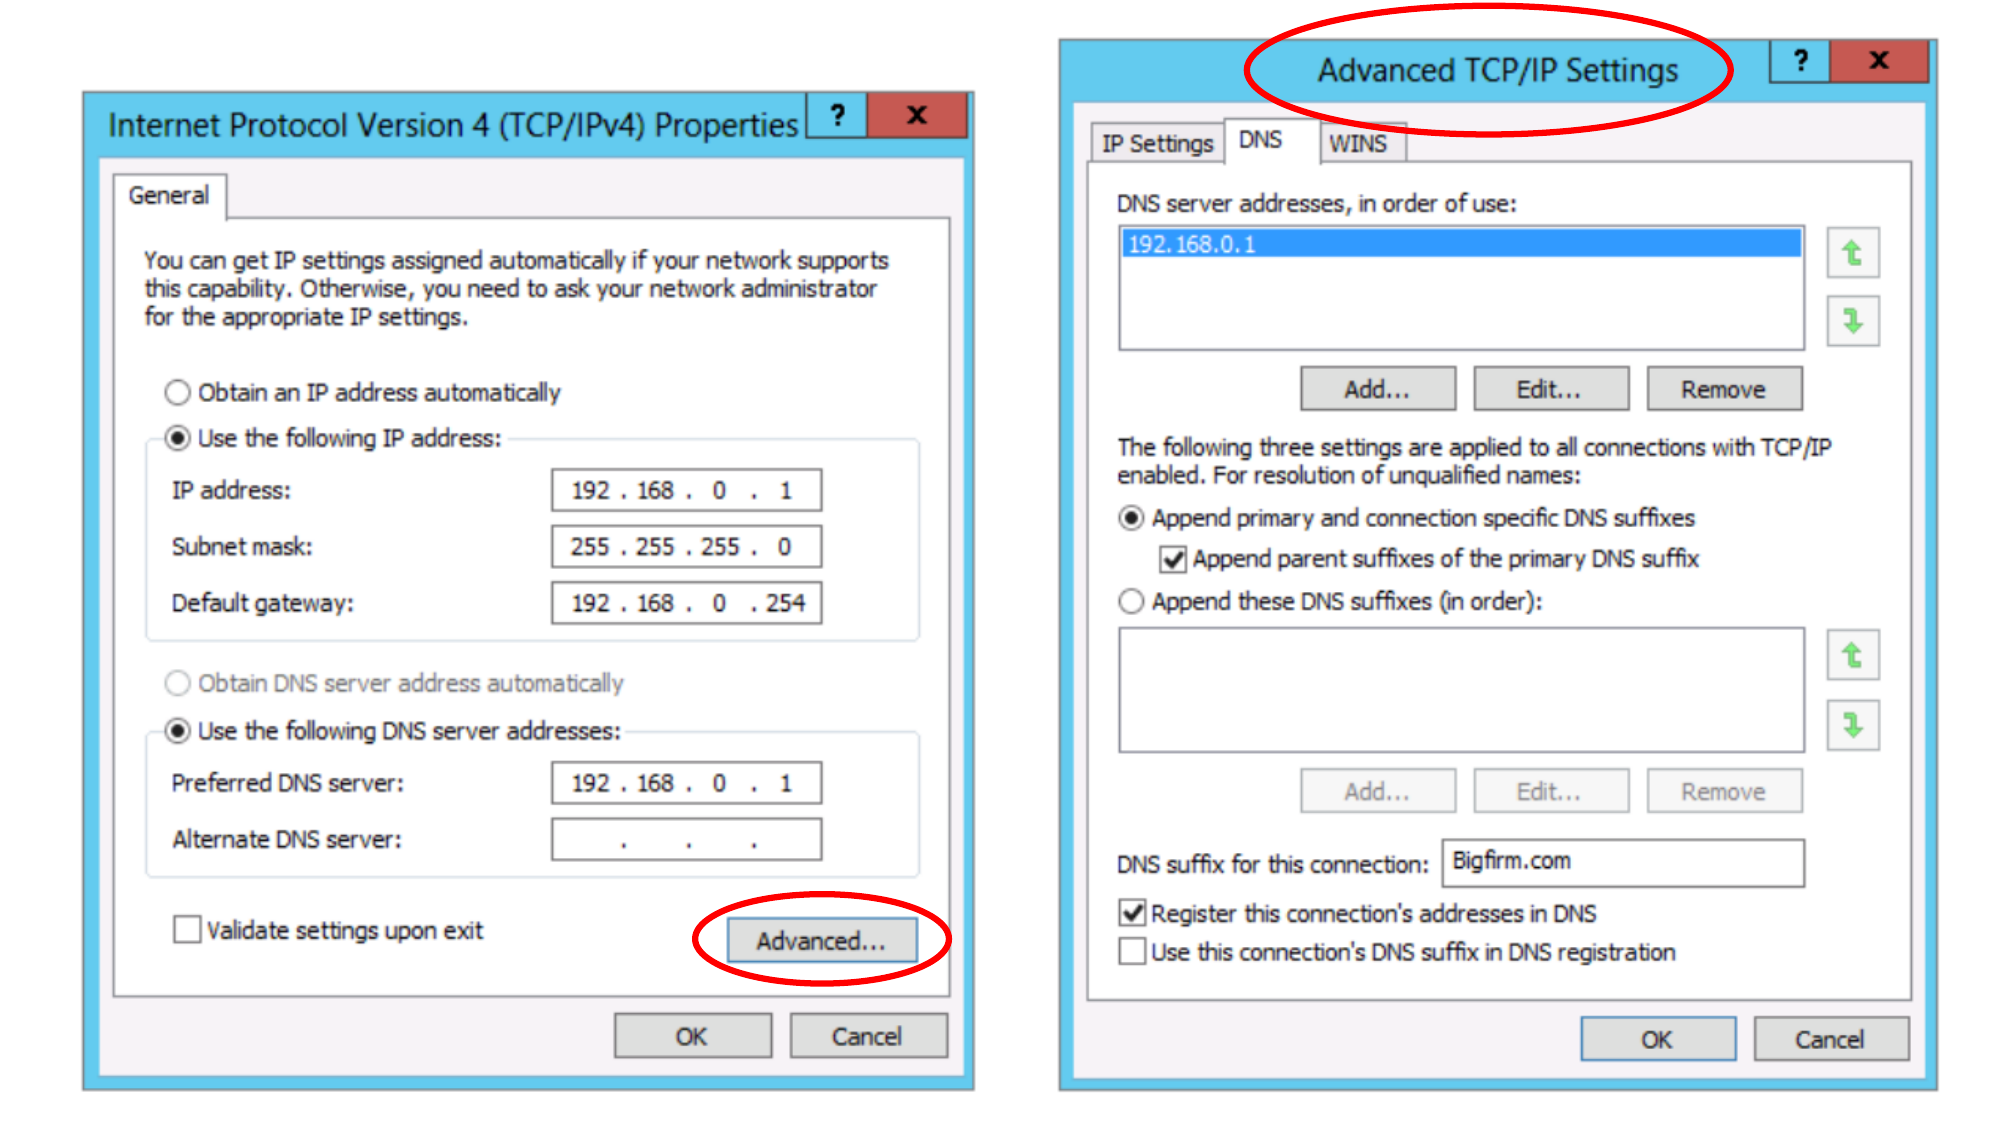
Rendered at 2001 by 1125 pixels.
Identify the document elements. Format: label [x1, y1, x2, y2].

picture [1039, 28, 1958, 1125]
text_box [1302, 4, 1676, 28]
picture [65, 70, 1002, 1125]
